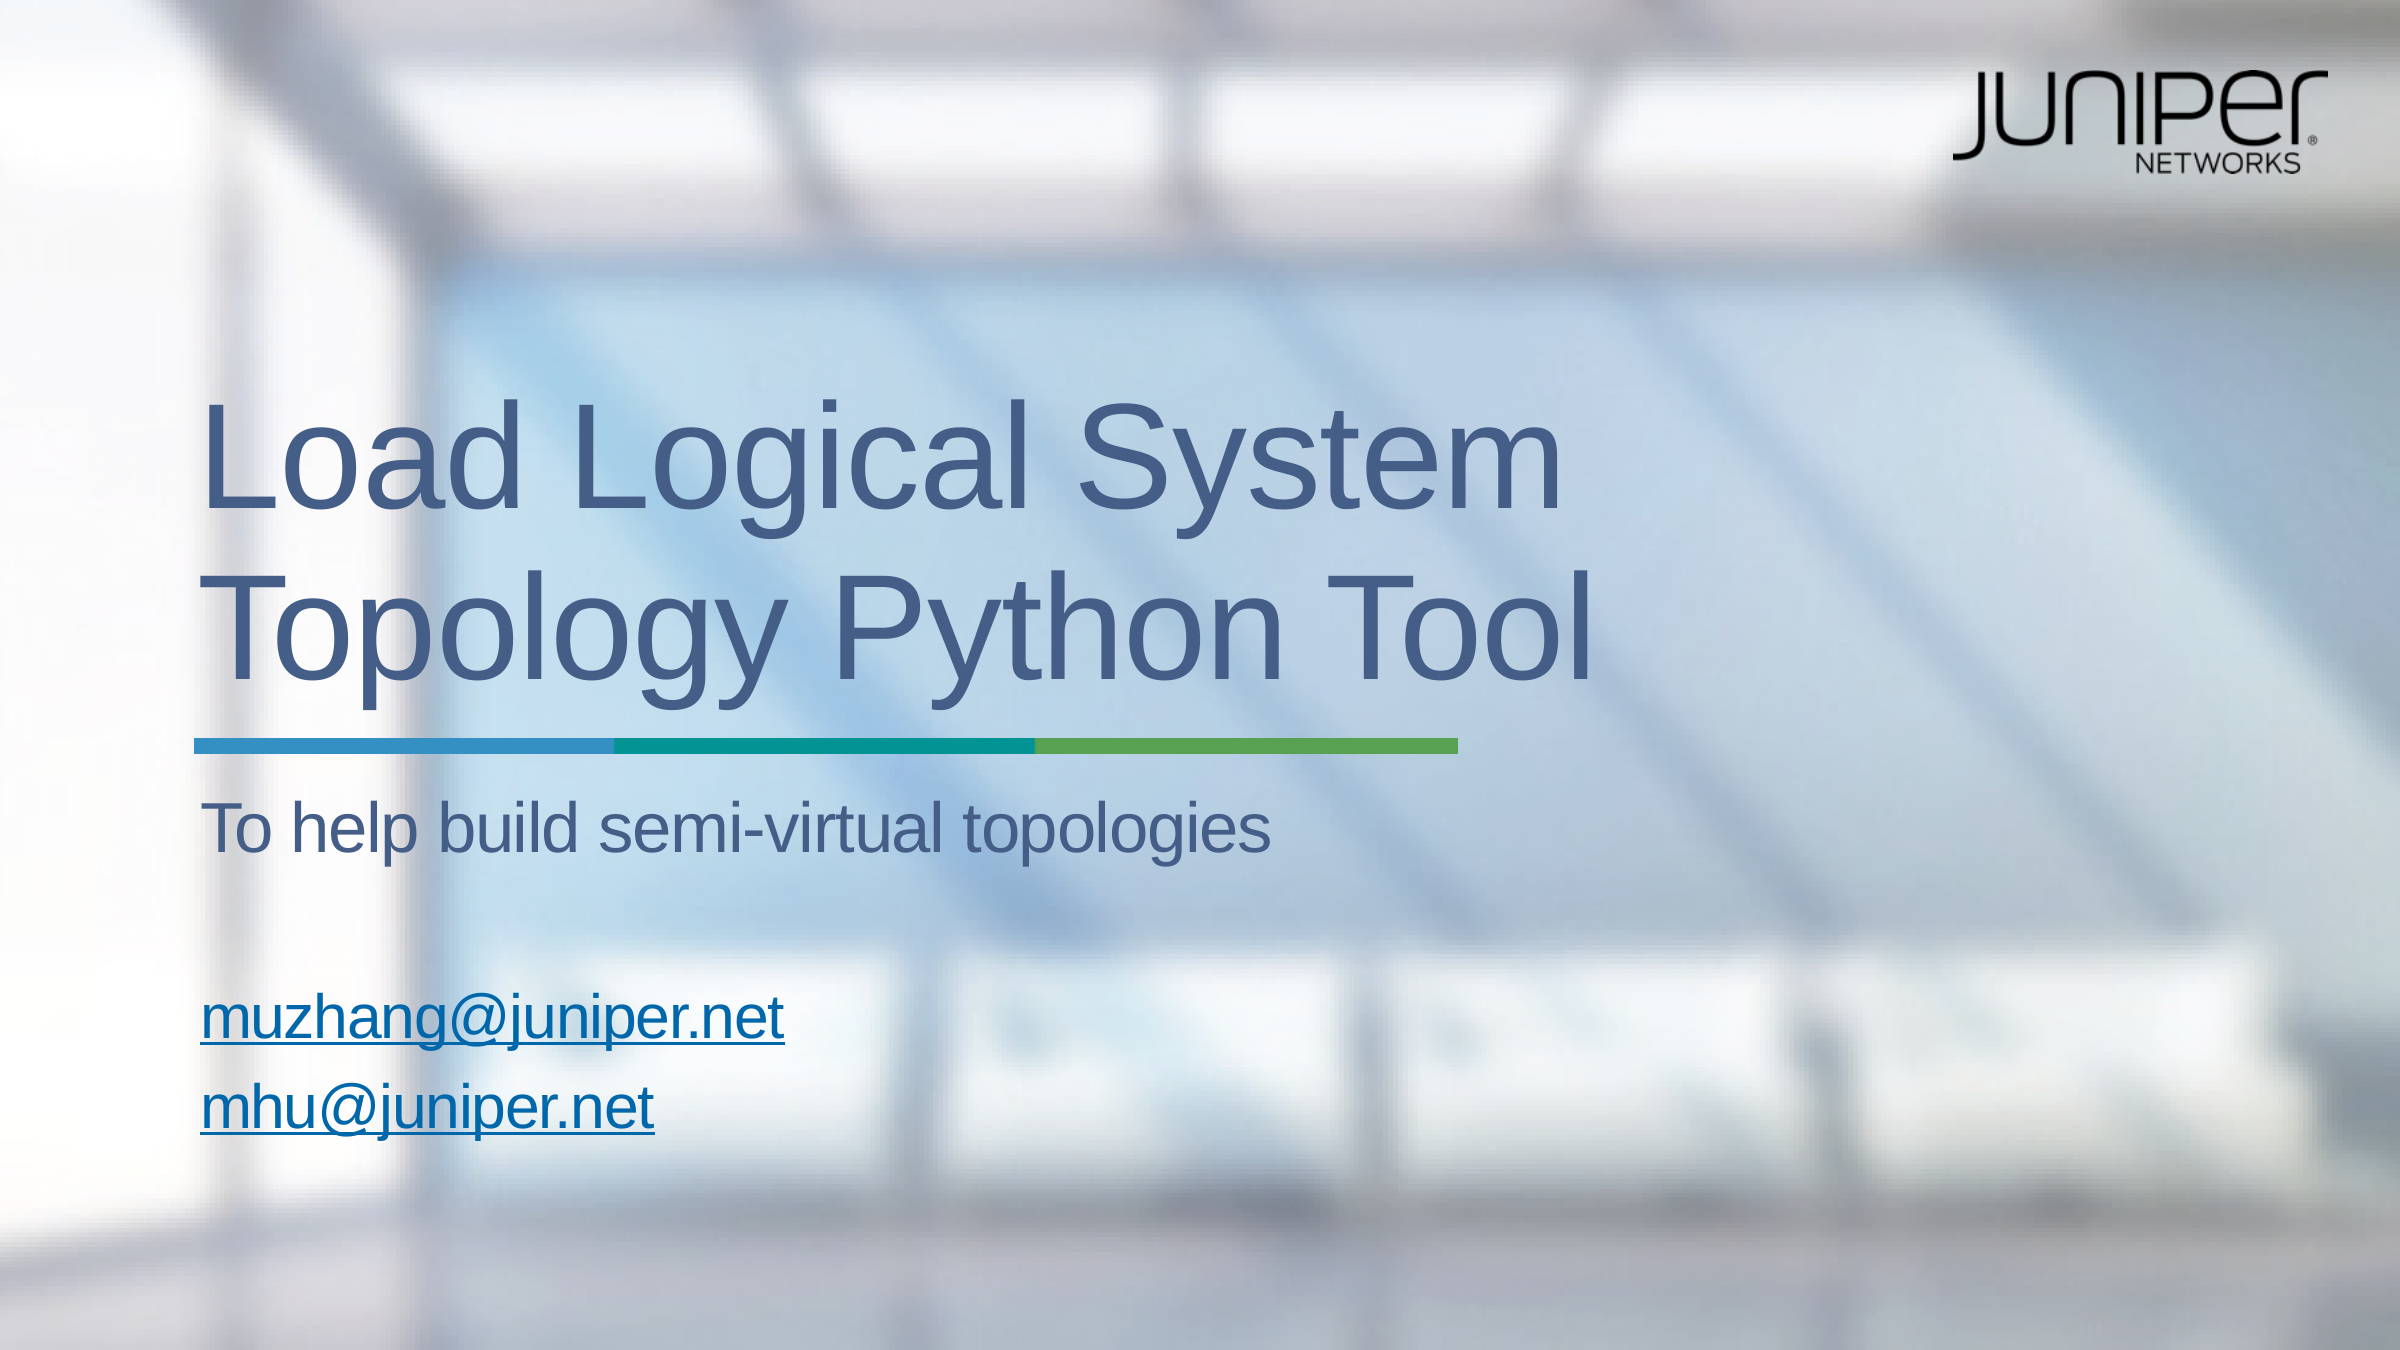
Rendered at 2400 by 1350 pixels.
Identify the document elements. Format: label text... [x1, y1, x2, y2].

title Load Logical System Topology Python Tool [197, 358, 1988, 714]
list To help build semi-virtual topologies [181, 778, 1504, 869]
picture [194, 738, 1458, 754]
picture [1953, 70, 2328, 174]
list muzhang@juniper.net mhu@juniper.net [181, 972, 1500, 1101]
